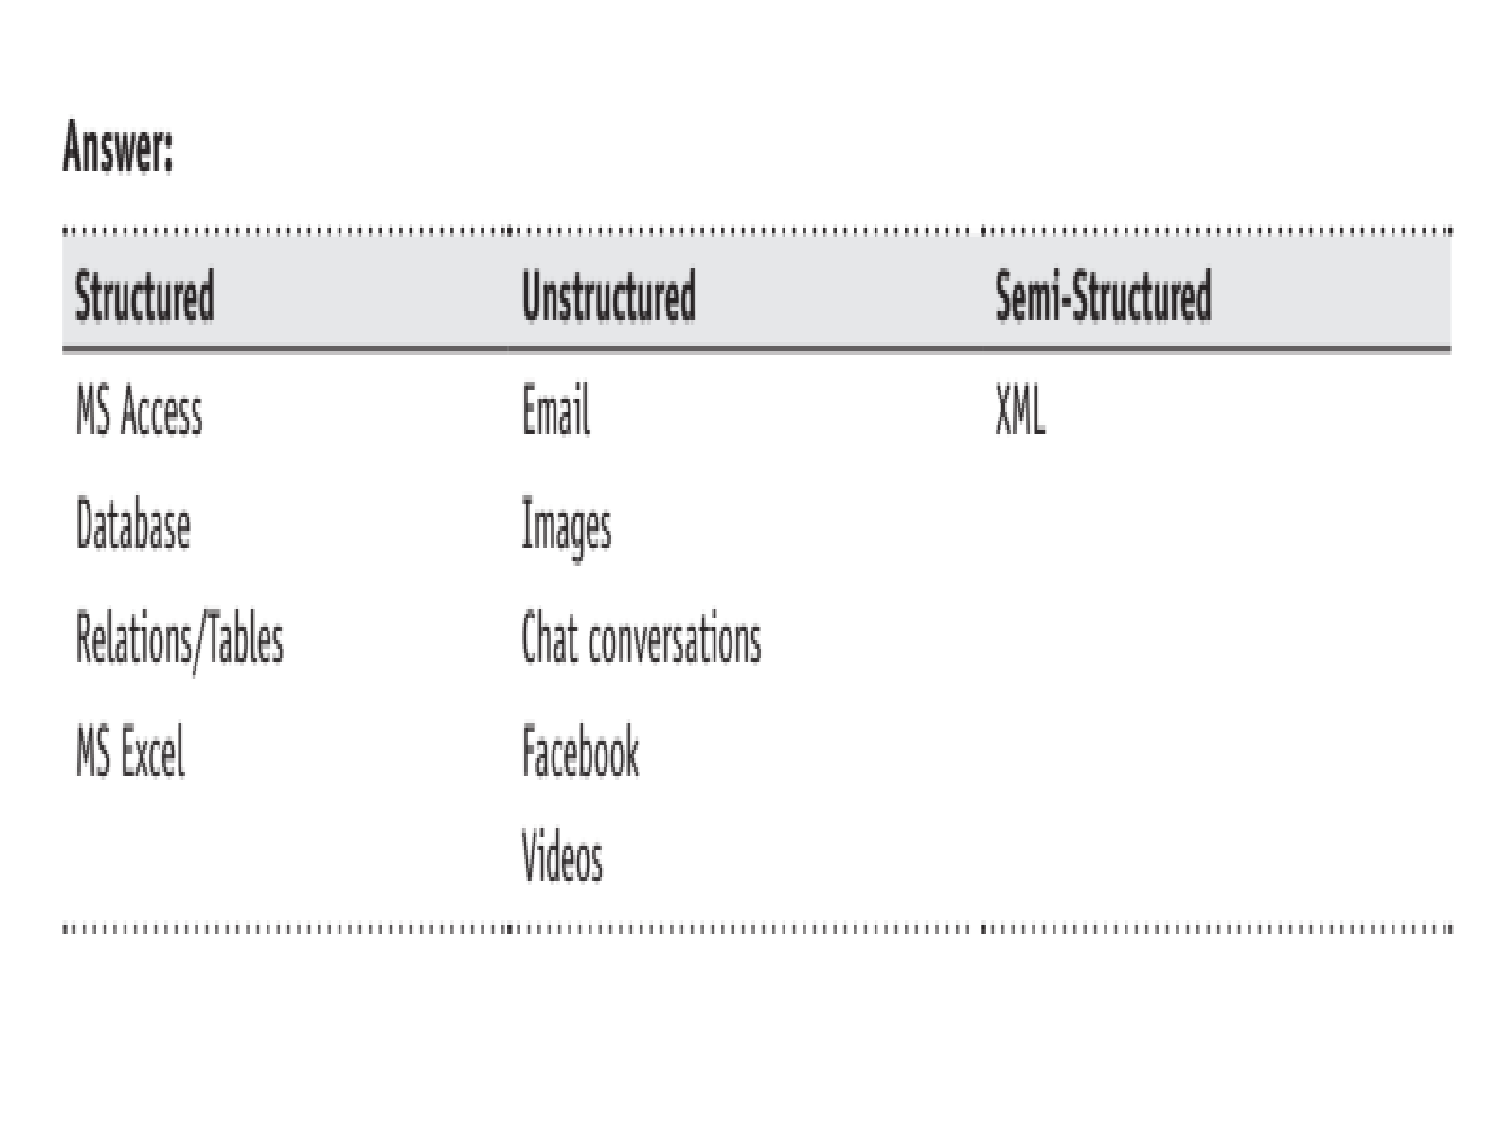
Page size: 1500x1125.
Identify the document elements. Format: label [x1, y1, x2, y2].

list [0, 49, 1500, 1013]
